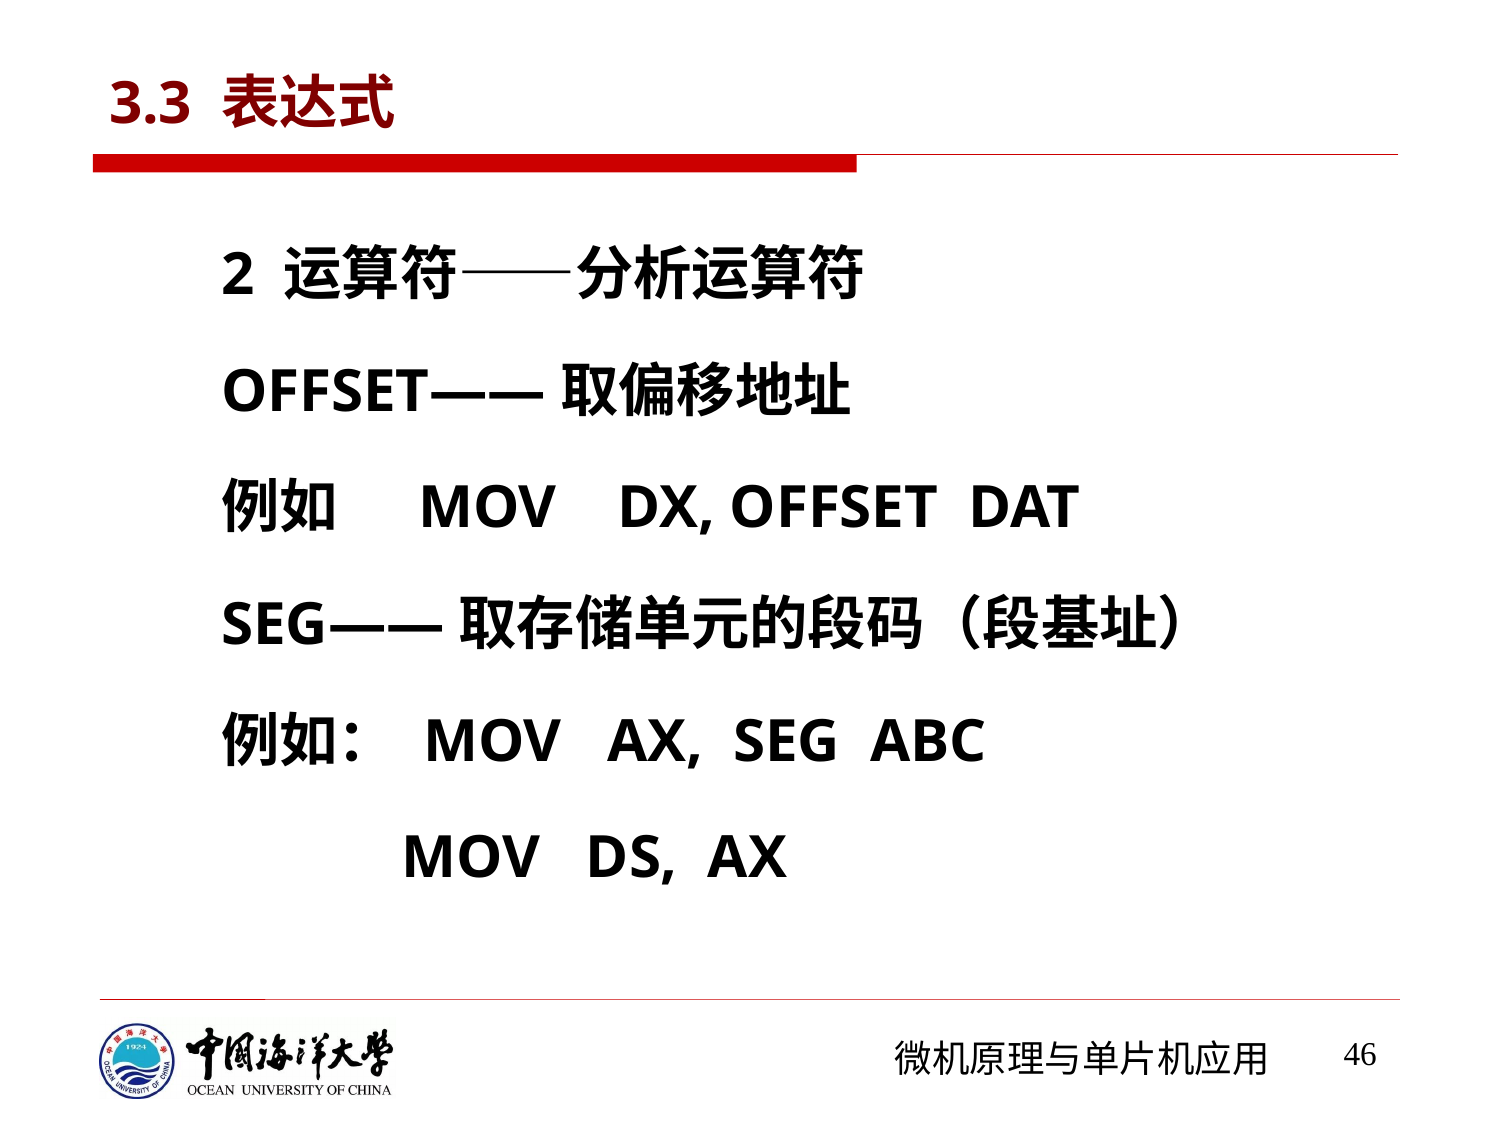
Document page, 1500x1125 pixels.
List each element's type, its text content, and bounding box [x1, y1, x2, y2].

title 3.3 表达式 [94, 30, 1407, 143]
slide_number 46 [1328, 1024, 1448, 1103]
list 2 运算符——分析运算符 OFFSET——取偏移地址 例如 MOV DX, OFFSET DAT SEG——取存储单元的段码（段基址） 例如： MOV AX, SEG ABC MOV DS, AX [129, 193, 1442, 988]
picture [99, 1017, 396, 1099]
